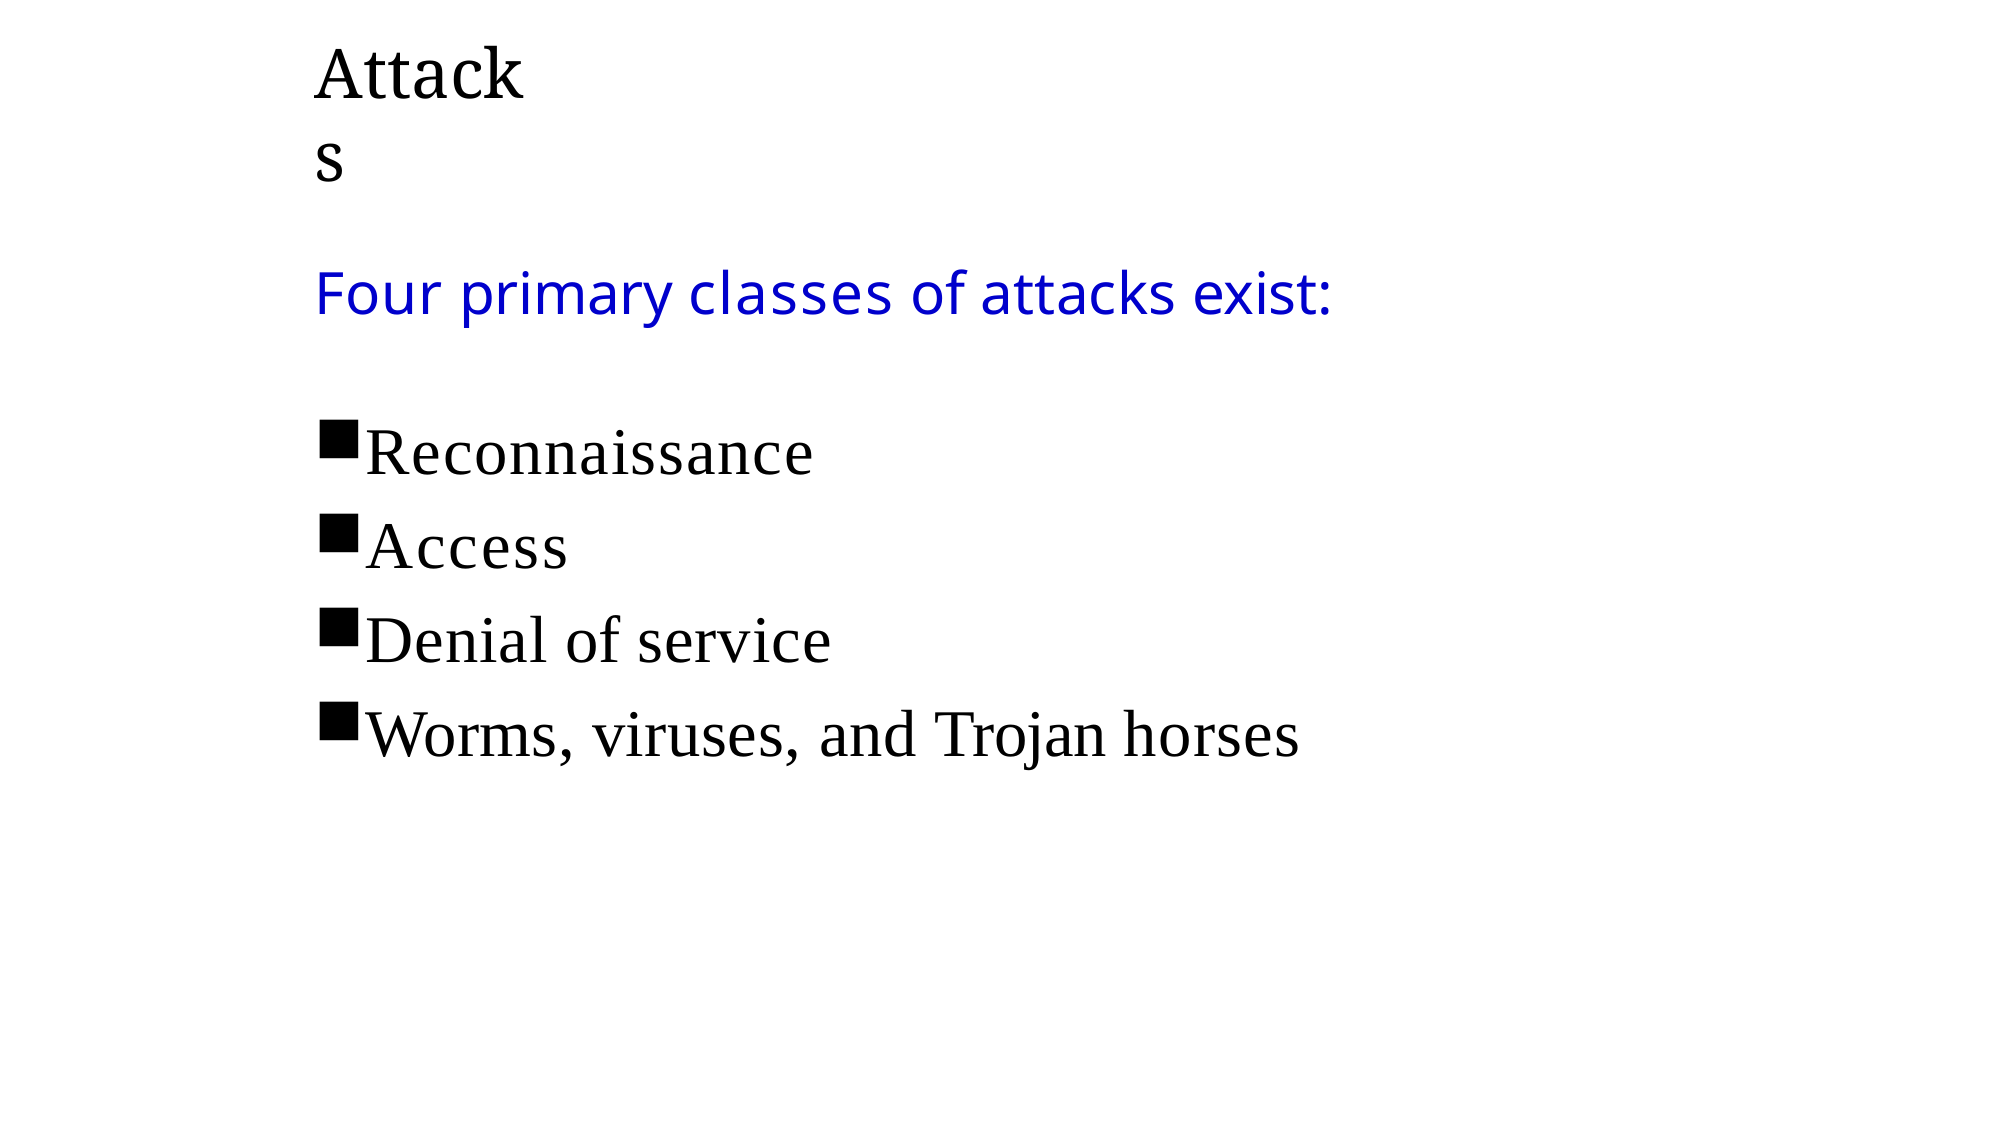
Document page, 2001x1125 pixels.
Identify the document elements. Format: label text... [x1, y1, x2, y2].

title Attacks [312, 16, 547, 207]
text_box Four primary classes of attacks exist: Reconnaissance Access Denial of service Worms, viruses, and Trojan horses [312, 254, 1684, 770]
